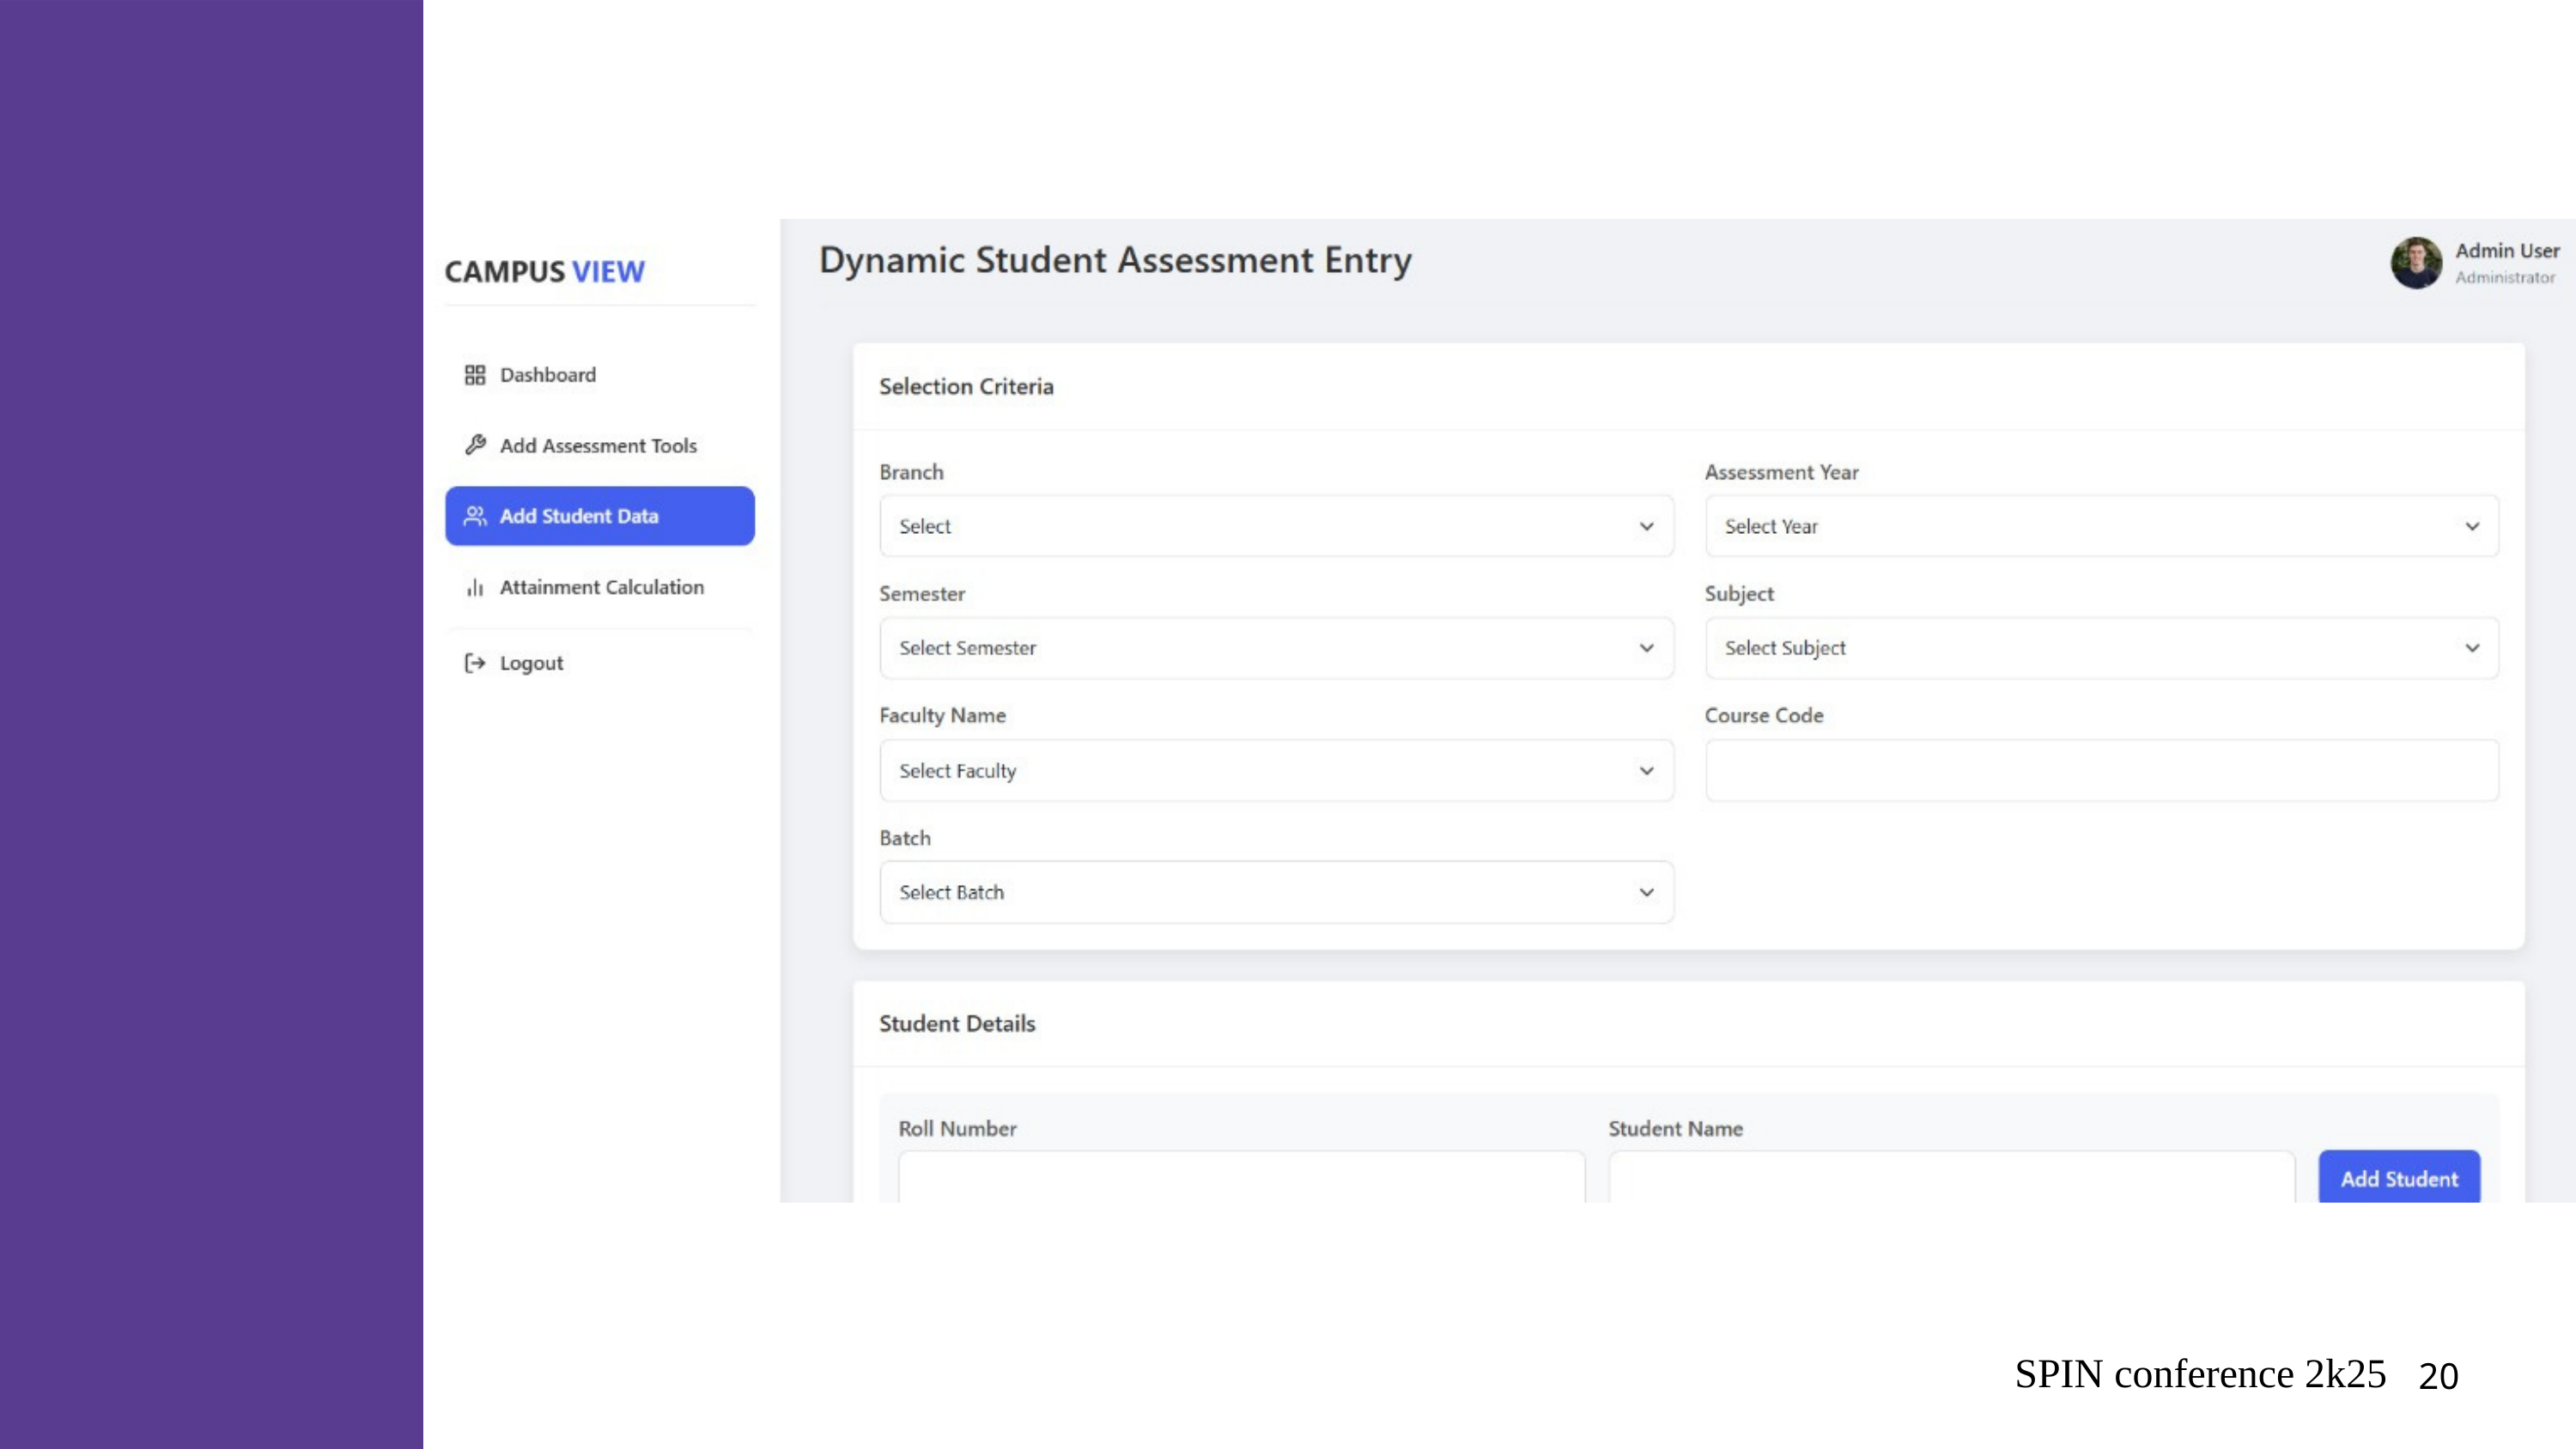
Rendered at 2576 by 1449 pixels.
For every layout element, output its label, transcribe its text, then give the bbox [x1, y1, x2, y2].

text_box 20 [2418, 1346, 2460, 1397]
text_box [0, 0, 424, 1449]
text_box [430, 219, 2576, 1203]
text_box SPIN conference 2k25 [2007, 1346, 2396, 1397]
